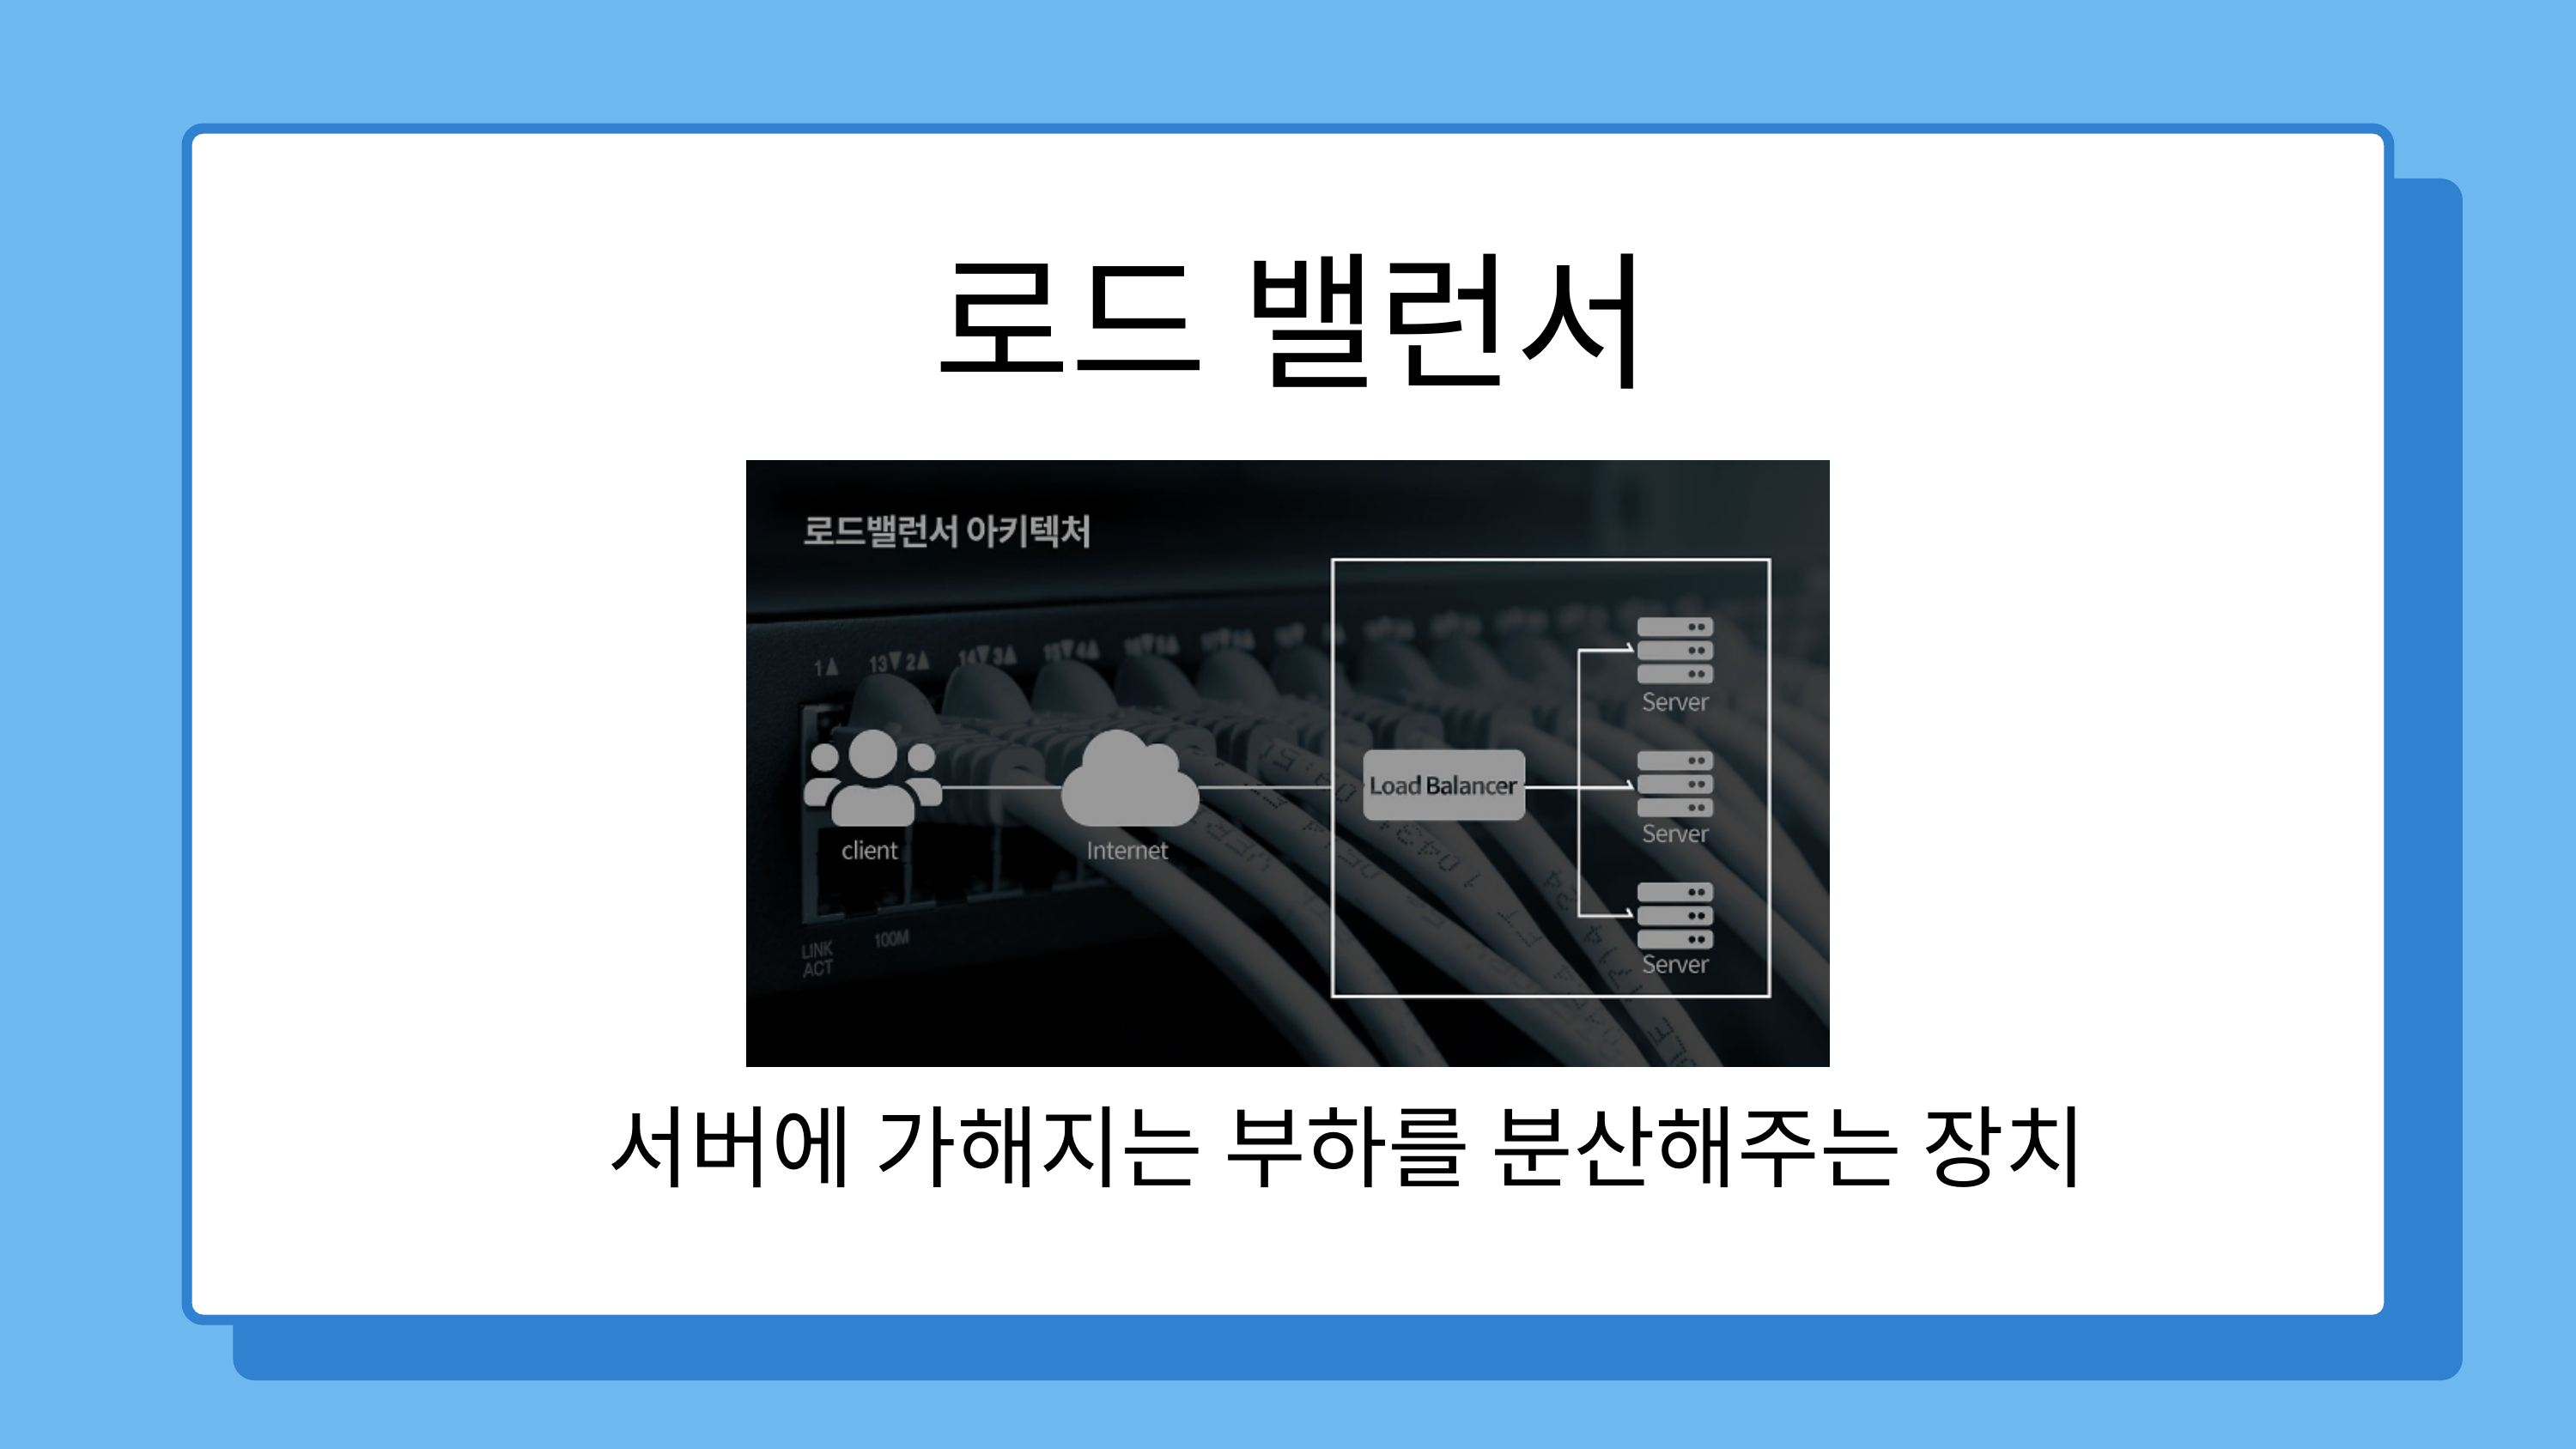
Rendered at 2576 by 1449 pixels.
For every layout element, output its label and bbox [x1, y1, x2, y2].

text_box [233, 178, 2464, 1381]
text_box [181, 123, 2395, 1325]
